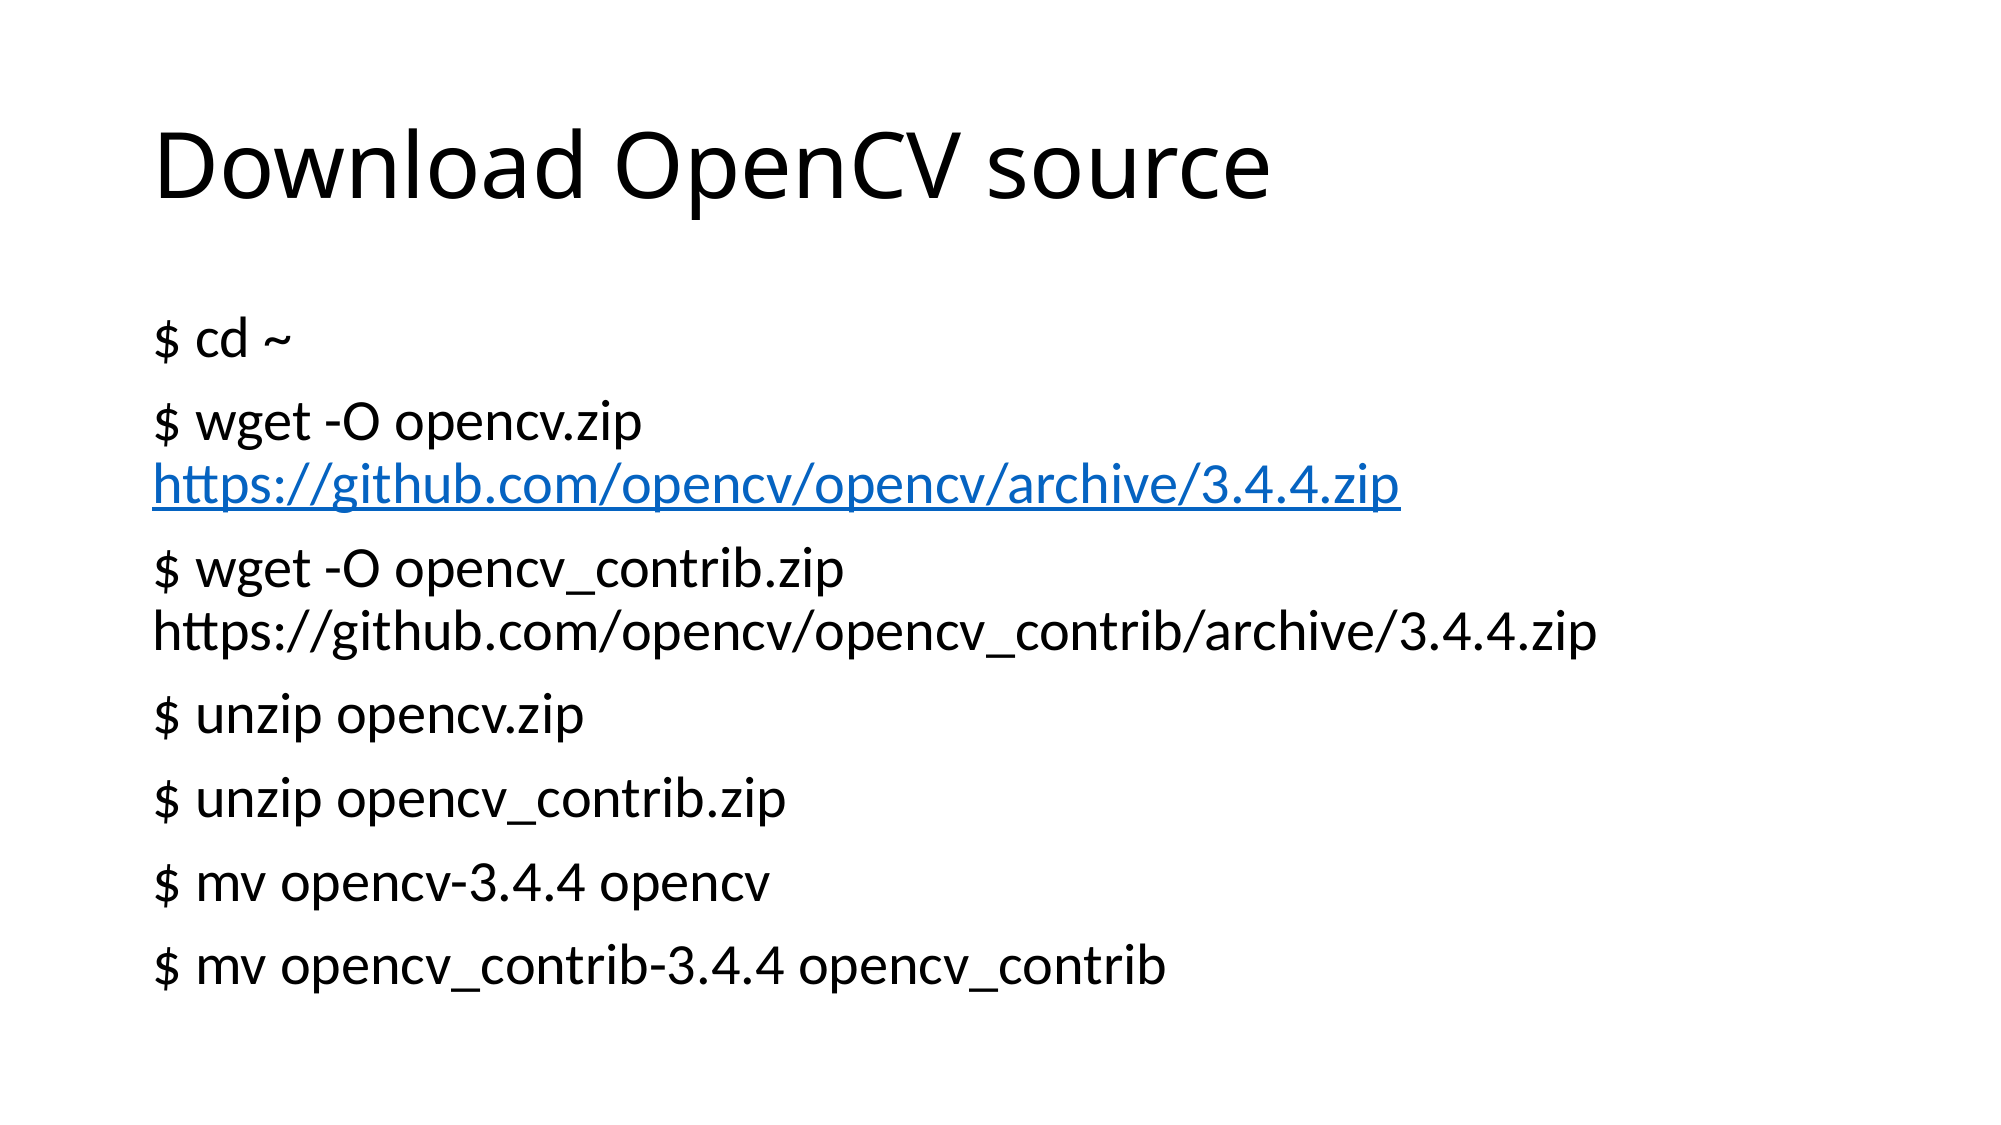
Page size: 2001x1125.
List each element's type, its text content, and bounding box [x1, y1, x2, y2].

title Download OpenCV source [137, 59, 1863, 278]
list $ cd ~ $ wget -O opencv.zip https://github.com/opencv/opencv/archive/3.4.4.zip $ wget -O opencv_contrib.zip https://github.com/opencv/opencv_contrib/archive/3.4.4.zip $ unzip opencv.zip $ unzip opencv_contrib.zip $ mv opencv-3.4.4 opencv $ mv opencv_contrib-3.4.4 opencv_contrib [137, 299, 1863, 1014]
